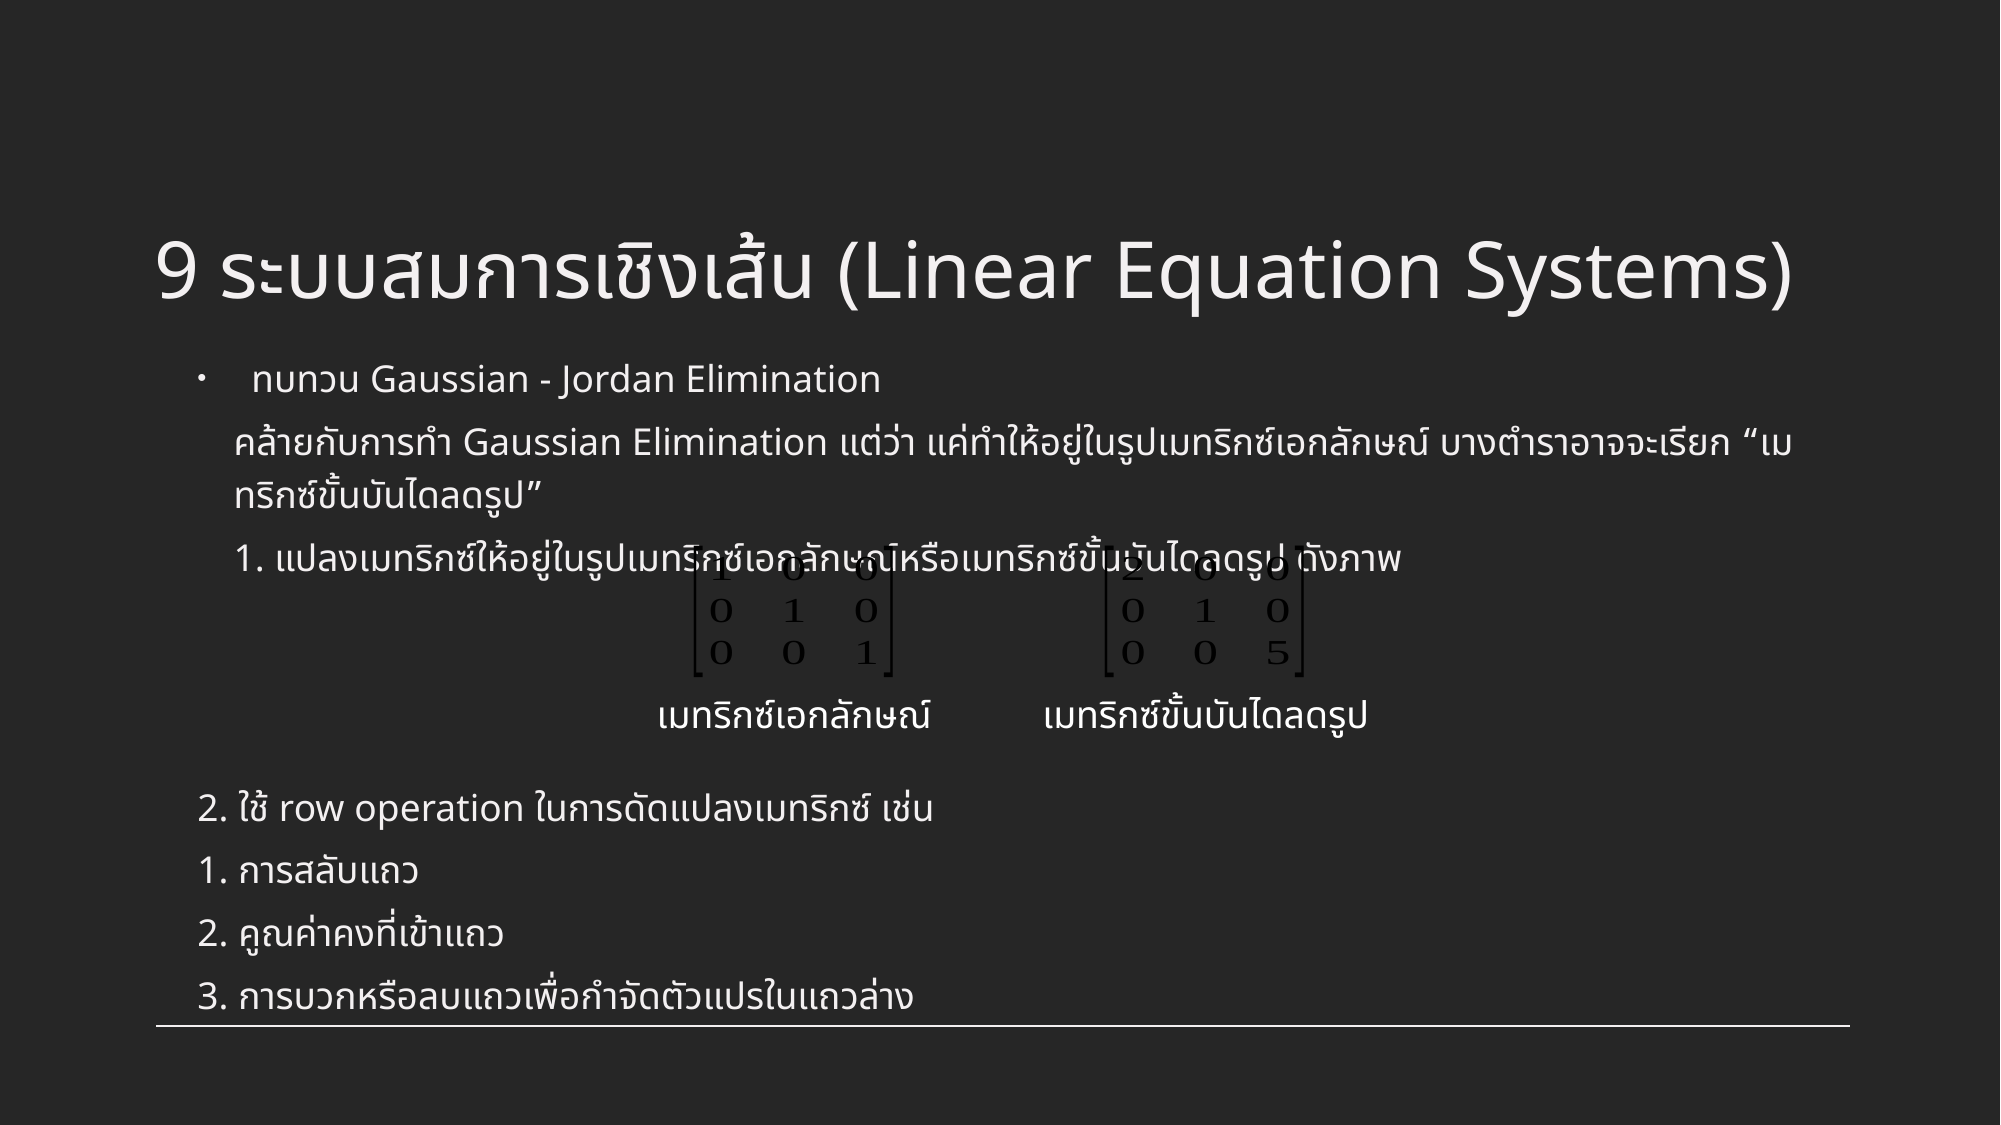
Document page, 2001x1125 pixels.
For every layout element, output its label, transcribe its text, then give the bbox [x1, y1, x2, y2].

text_box เมทริกซ์เอกลักษณ์ [641, 683, 947, 744]
title 9 ระบบสมการเชิงเส้น (Linear Equation Systems) [139, 143, 1850, 322]
text_box เมทริกซ์ขั้นบันไดลดรูป [1027, 683, 1385, 744]
list ทบทวน Gaussian - Jordan Elimination คล้ายกับการทำ Gaussian Elimination แต่ว่า แค่ทำให้อยู่ในรูปเมทริกซ์เอกลักษณ์ บางตำราอาจจะเรียก “เมทริกซ์ขั้นบันไดลดรูป” 1. แปลงเมทริกซ์ให้อยู่ในรูปเมทริกซ์เอกลักษณ์หรือเมทริกซ์ขั้นบันไดลดรูป ดังภาพ 2. ใช้ row operation ในการดัดแปลงเมทริกซ์ เช่น 1. การสลับแถว 2. คูณค่าคงที่เข้าแถว 3. การบวกหรือลบแถวเพื่อกำจัดตัวแปรในแถวล่าง [139, 338, 1879, 1029]
